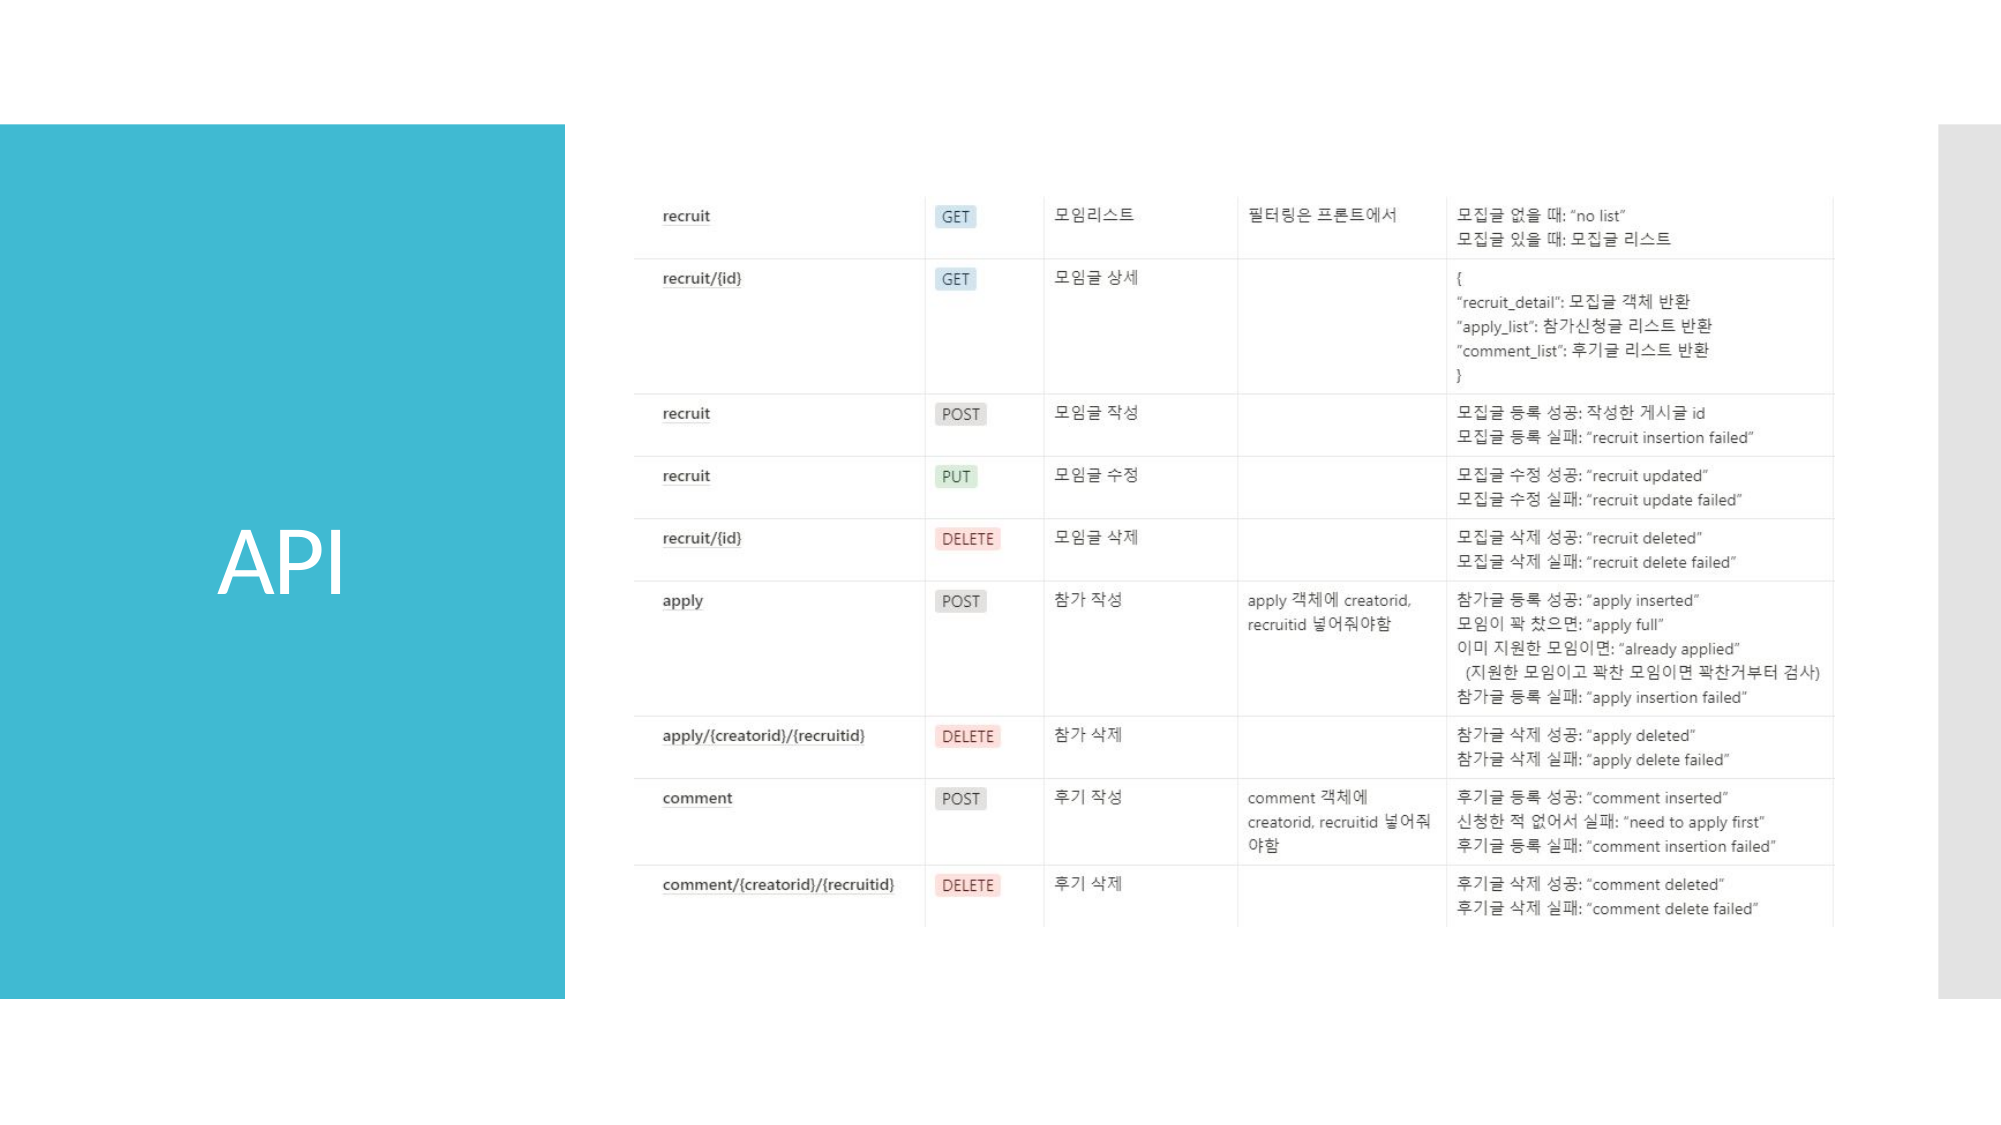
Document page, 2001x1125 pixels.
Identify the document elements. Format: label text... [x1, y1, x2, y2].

title API [41, 184, 525, 940]
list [634, 196, 1835, 927]
